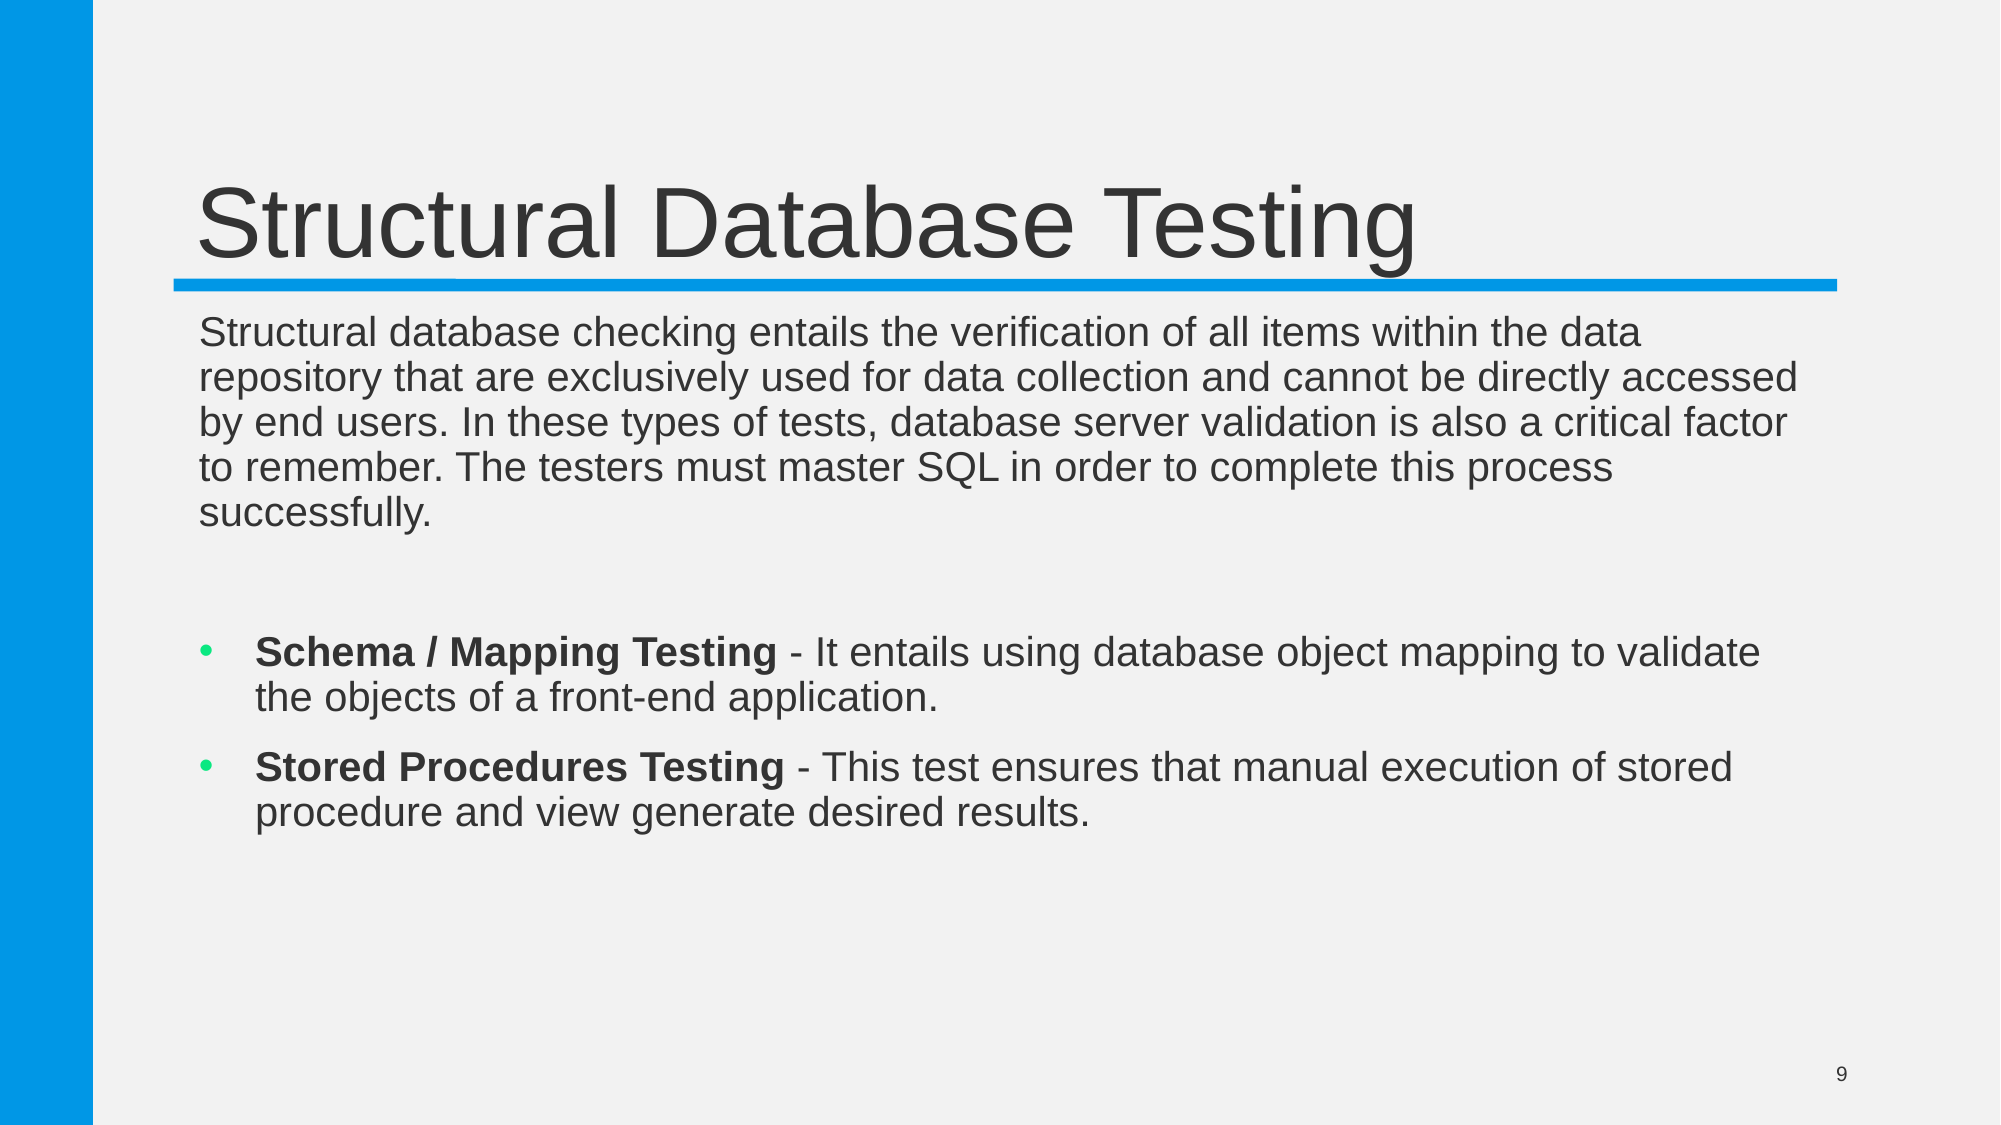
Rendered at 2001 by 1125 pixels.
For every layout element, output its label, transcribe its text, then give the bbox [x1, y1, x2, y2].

list Structural database checking entails the verification of all items within the data repository that are exclusively used for data collection and cannot be directly accessed by end users. In these types of tests, database server validation is also a critical factor to remember. The testers must master SQL in order to complete this process successfully. Schema / Mapping Testing - It entails using database object mapping to validate the objects of a front-end application. Stored Procedures Testing - This test ensures that manual execution of stored procedure and view generate desired results. [180, 302, 1830, 963]
slide_number 9 [1412, 1042, 1863, 1103]
title Structural Database Testing [180, 47, 1830, 285]
